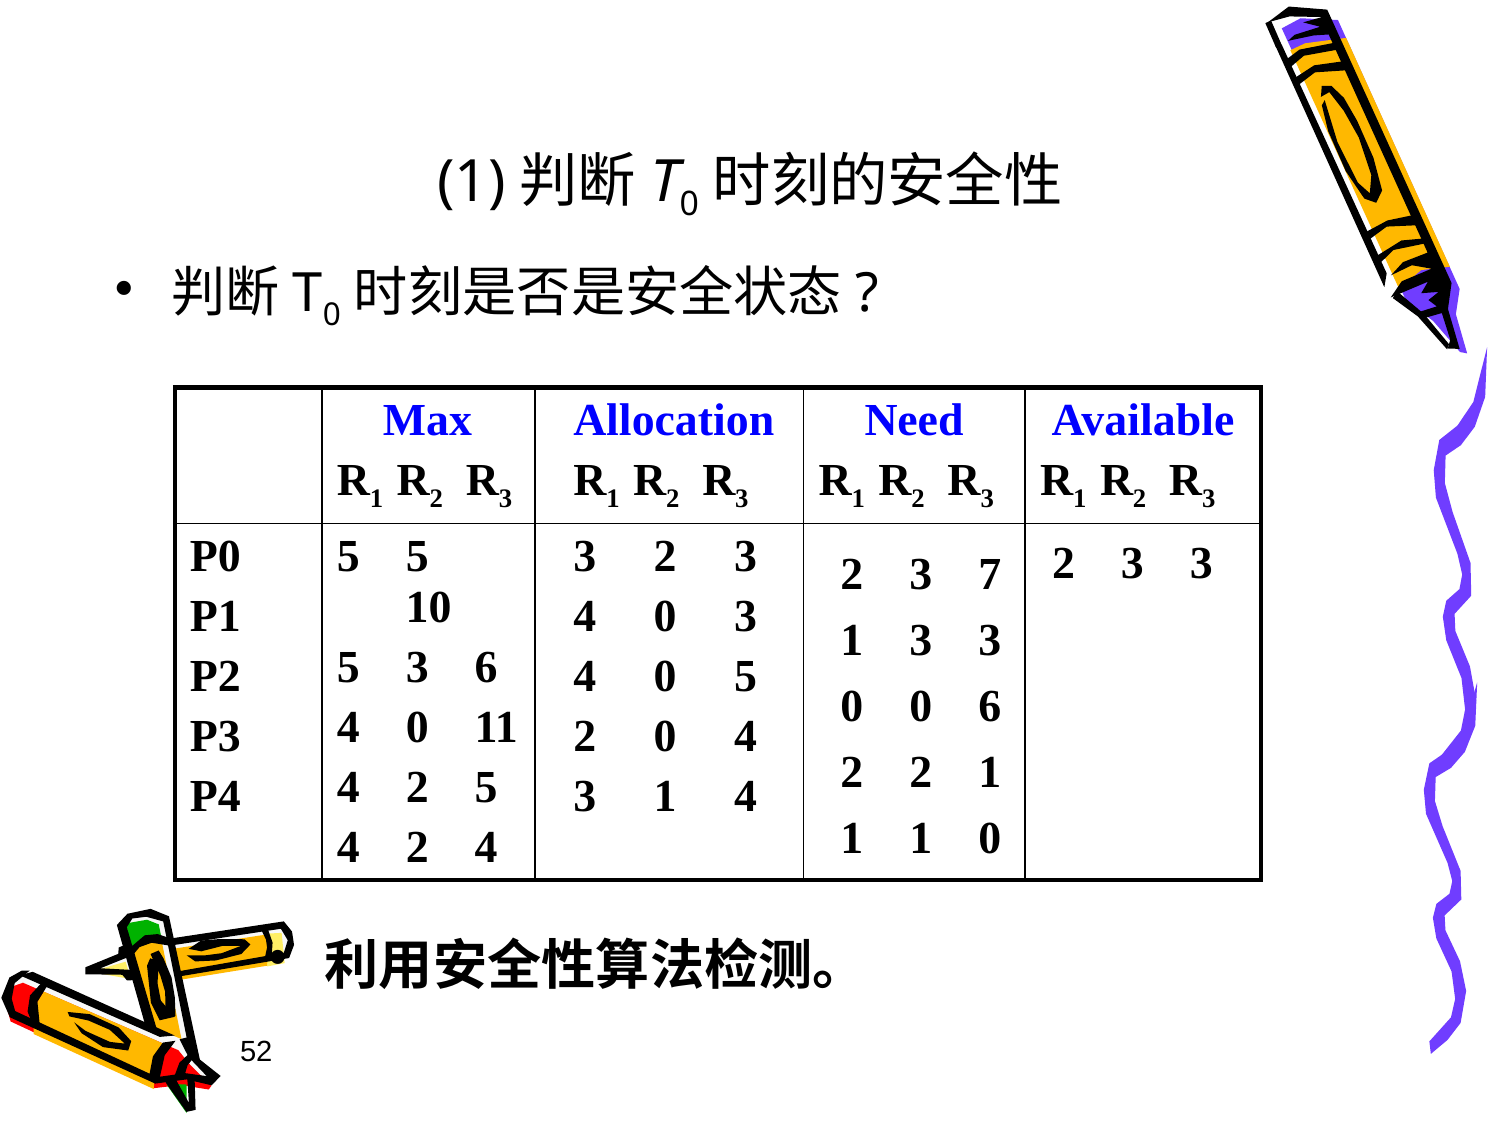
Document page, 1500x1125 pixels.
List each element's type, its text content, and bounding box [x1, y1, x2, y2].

title (1)判断T0时刻的安全性 [112, 42, 1388, 231]
slide_number 52 [225, 1025, 538, 1100]
table_header [177, 390, 321, 523]
text_box 2 3 3 [1037, 525, 1228, 595]
table_header Need R1 R2 R3 [804, 390, 1024, 523]
table_header Available R1 R2 R3 [1026, 390, 1259, 523]
list 判断T0时刻是否是安全状态? [99, 249, 1376, 319]
text_box 2 3 7 1 3 3 0 0 6 2 2 1 1 1 0 [825, 525, 1017, 870]
table_cell [804, 524, 1024, 878]
table_cell 3 2 3 4 0 3 4 0 5 2 0 4 3 1 4 [536, 524, 803, 878]
table_header Allocation R1 R2 R3 [536, 390, 803, 523]
table_cell 5 5 10 5 3 6 4 0 11 4 2 5 4 2 4 [323, 524, 534, 878]
table_cell [1026, 524, 1259, 878]
table_header Max R1 R2 R3 [323, 390, 534, 523]
text_box 利用安全性算法检测。 [253, 923, 1167, 1011]
table_cell P0 P1 P2 P3 P4 [177, 524, 321, 878]
